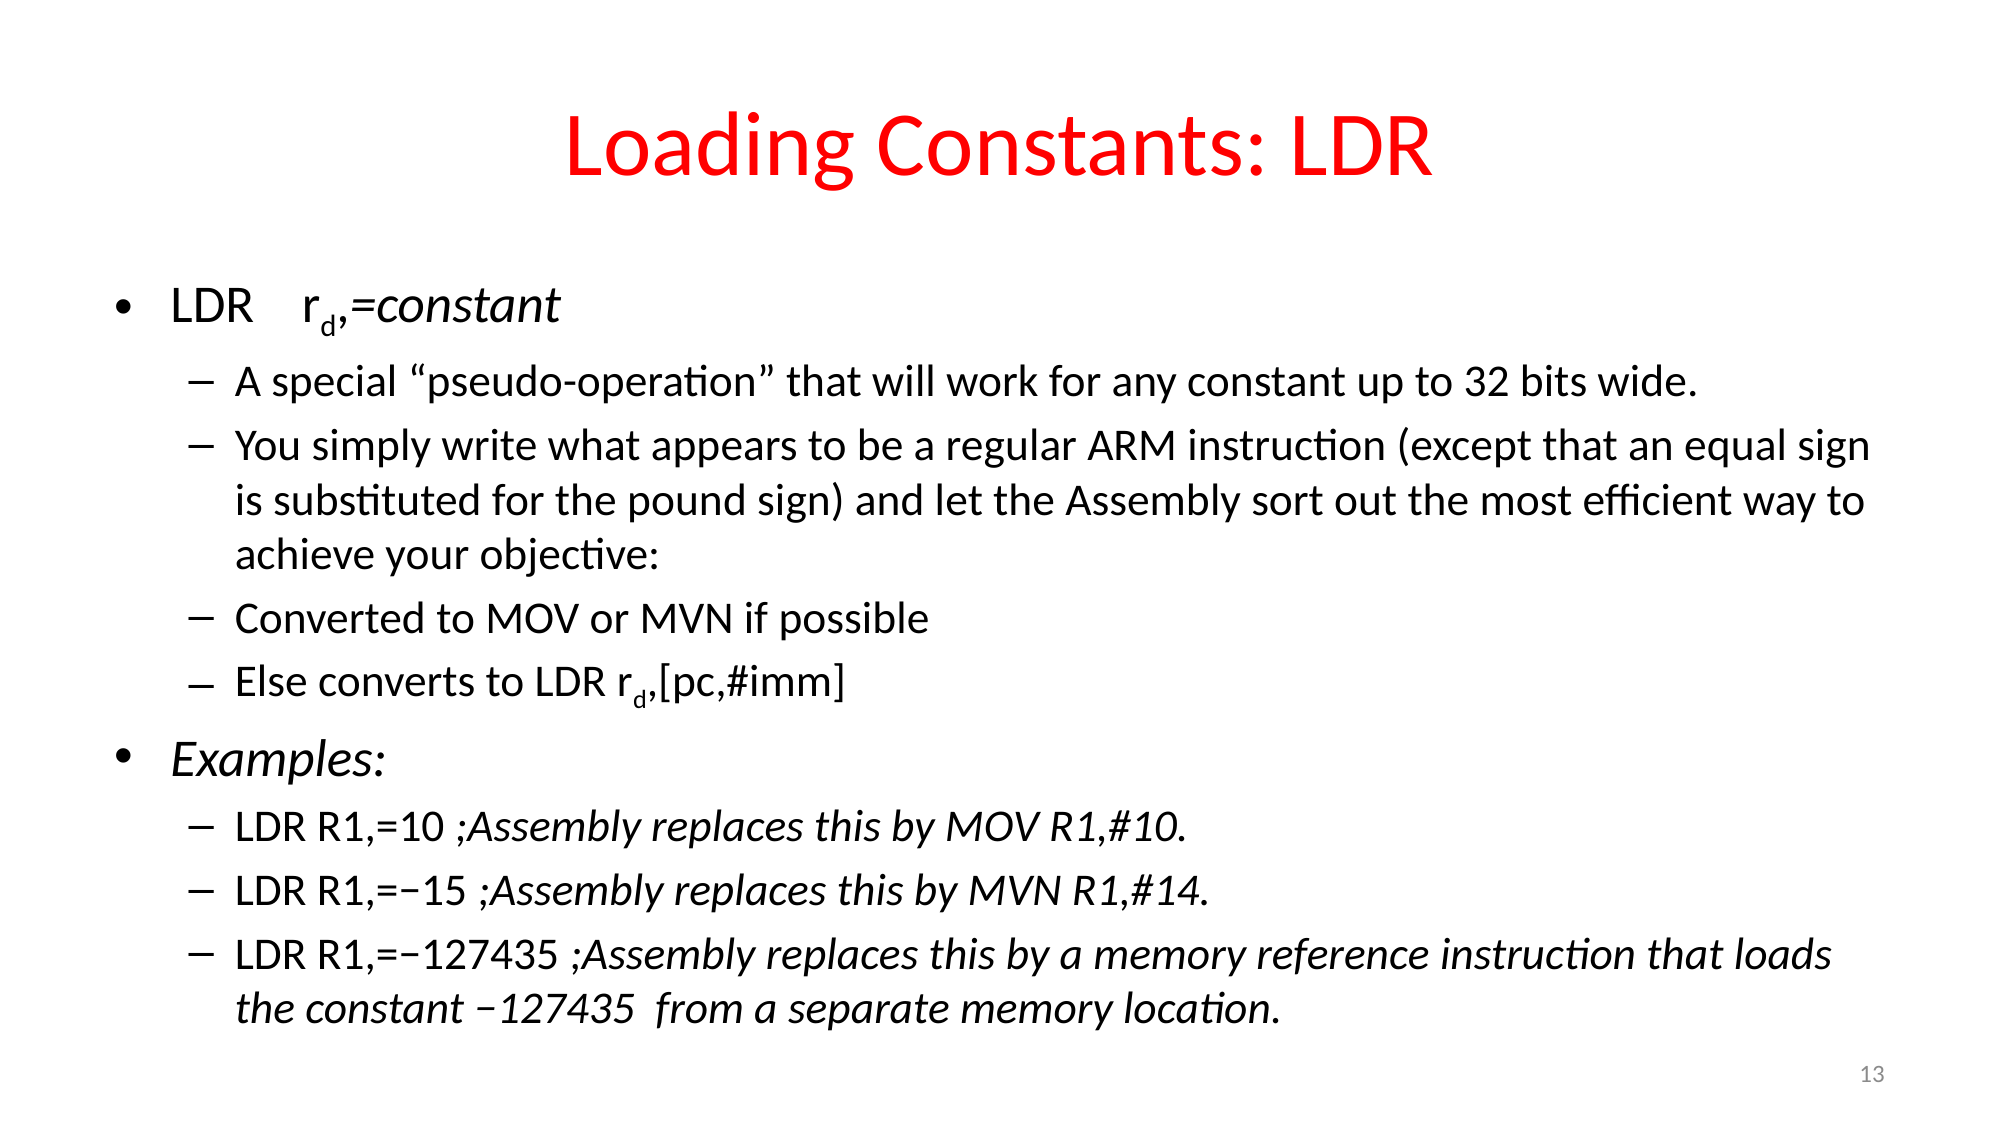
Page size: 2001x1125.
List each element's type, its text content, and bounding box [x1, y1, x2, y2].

title Loading Constants: LDR [99, 45, 1900, 233]
slide_number 13 [1433, 1042, 1900, 1103]
list LDR rd,=constant A special “pseudo-operation” that will work for any constant up to 32 bits wide. You simply write what appears to be a regular ARM instruction (except that an equal sign is substituted for the pound sign) and let the Assembly sort out the most efficient way to achieve your objective: Converted to MOV or MVN if possible Else converts to LDR rd,[pc,#imm] Examples: LDR R1,=10 ;Assembly replaces this by MOV R1,#10. LDR R1,=−15 ;Assembly replaces this by MVN R1,#14. LDR R1,=−127435 ;Assembly replaces this by a memory reference instruction that loads the constant −127435 from a separate memory location. [99, 262, 1900, 1043]
